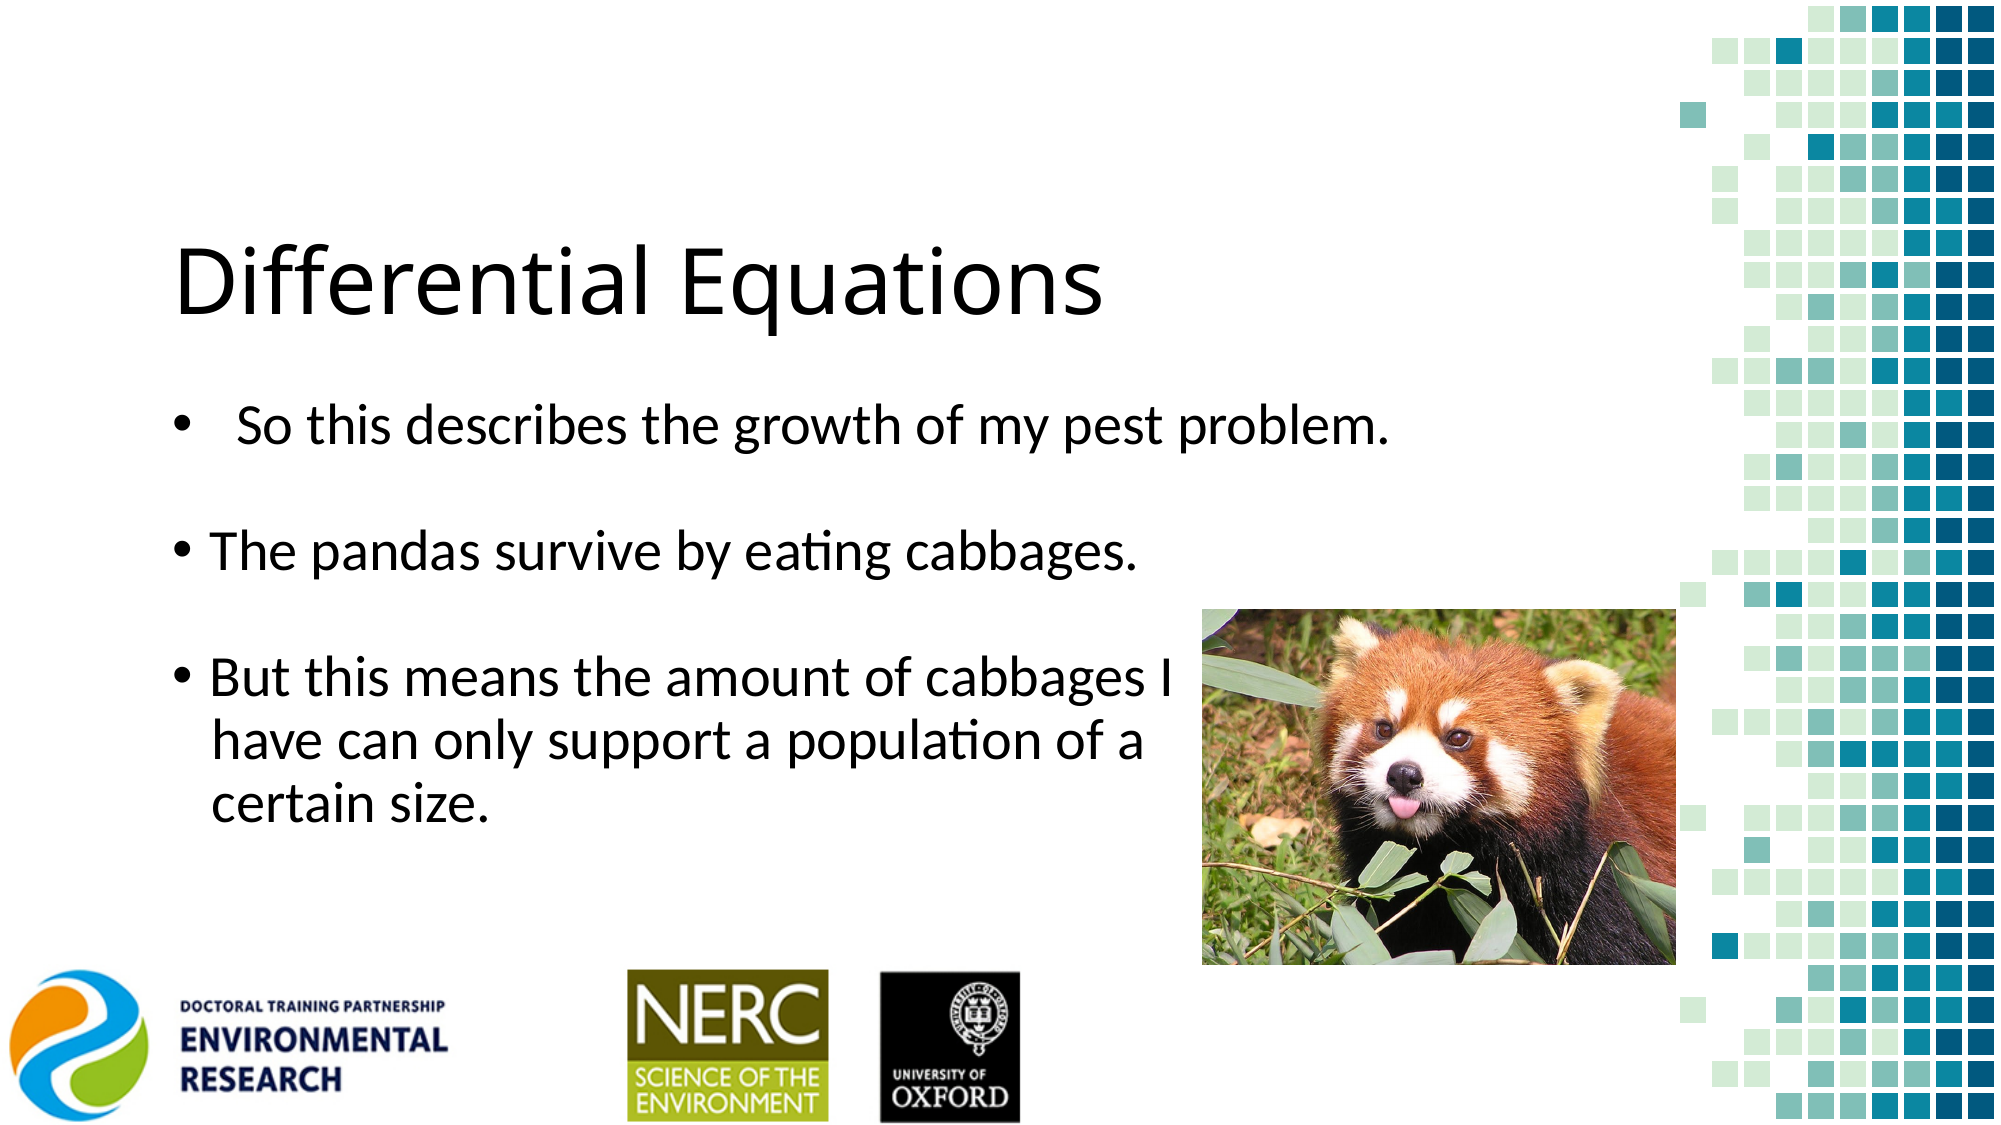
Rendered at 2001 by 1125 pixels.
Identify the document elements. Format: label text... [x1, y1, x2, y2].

picture [1202, 609, 1676, 965]
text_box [0, 964, 1676, 1125]
title Differential Equations [157, 161, 1636, 350]
